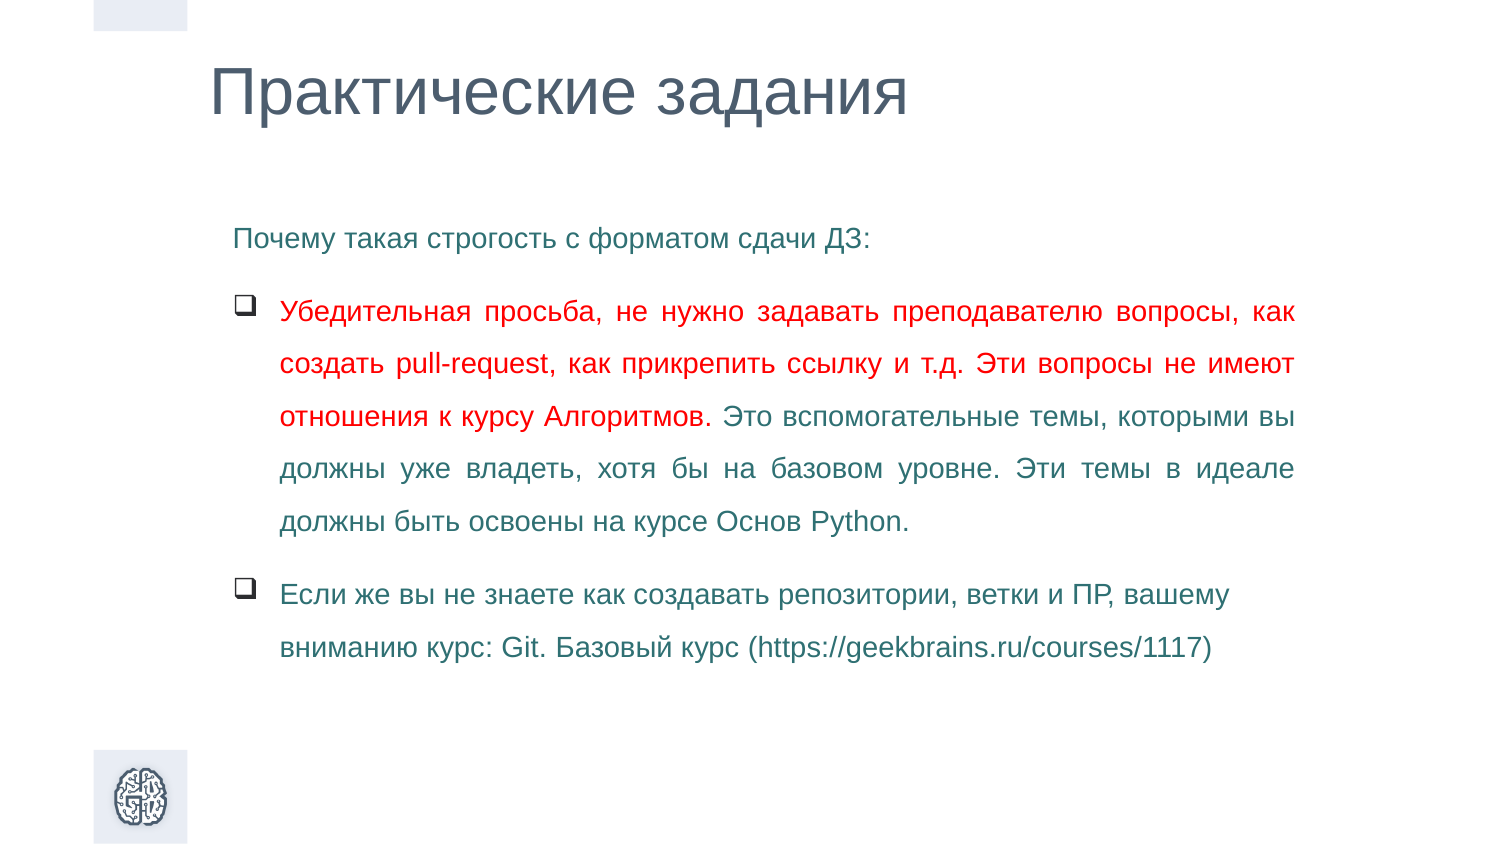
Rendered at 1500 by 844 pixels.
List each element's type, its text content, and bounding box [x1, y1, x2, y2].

picture [106, 760, 175, 834]
text_box Практические задания [194, 38, 1320, 139]
text_box [161, 202, 1286, 686]
text_box Почему такая строгость с форматом сдачи ДЗ: Убедительная просьба, не нужно задавать преподавателю вопросы, как создать pull-request, как прикрепить ссылку и т.д. Эти вопросы не имеют отношения к курсу Алгоритмов. Это вспомогательные темы, которыми вы должны уже владеть, хотя бы на базовом уровне. Эти темы в идеале должны быть освоены на курсе Основ Python. Если же вы не знаете как создавать репозитории, ветки и ПР, вашему вниманию курс: Git. Базовый курс (https://geekbrains.ru/courses/1117) [186, 227, 1311, 711]
